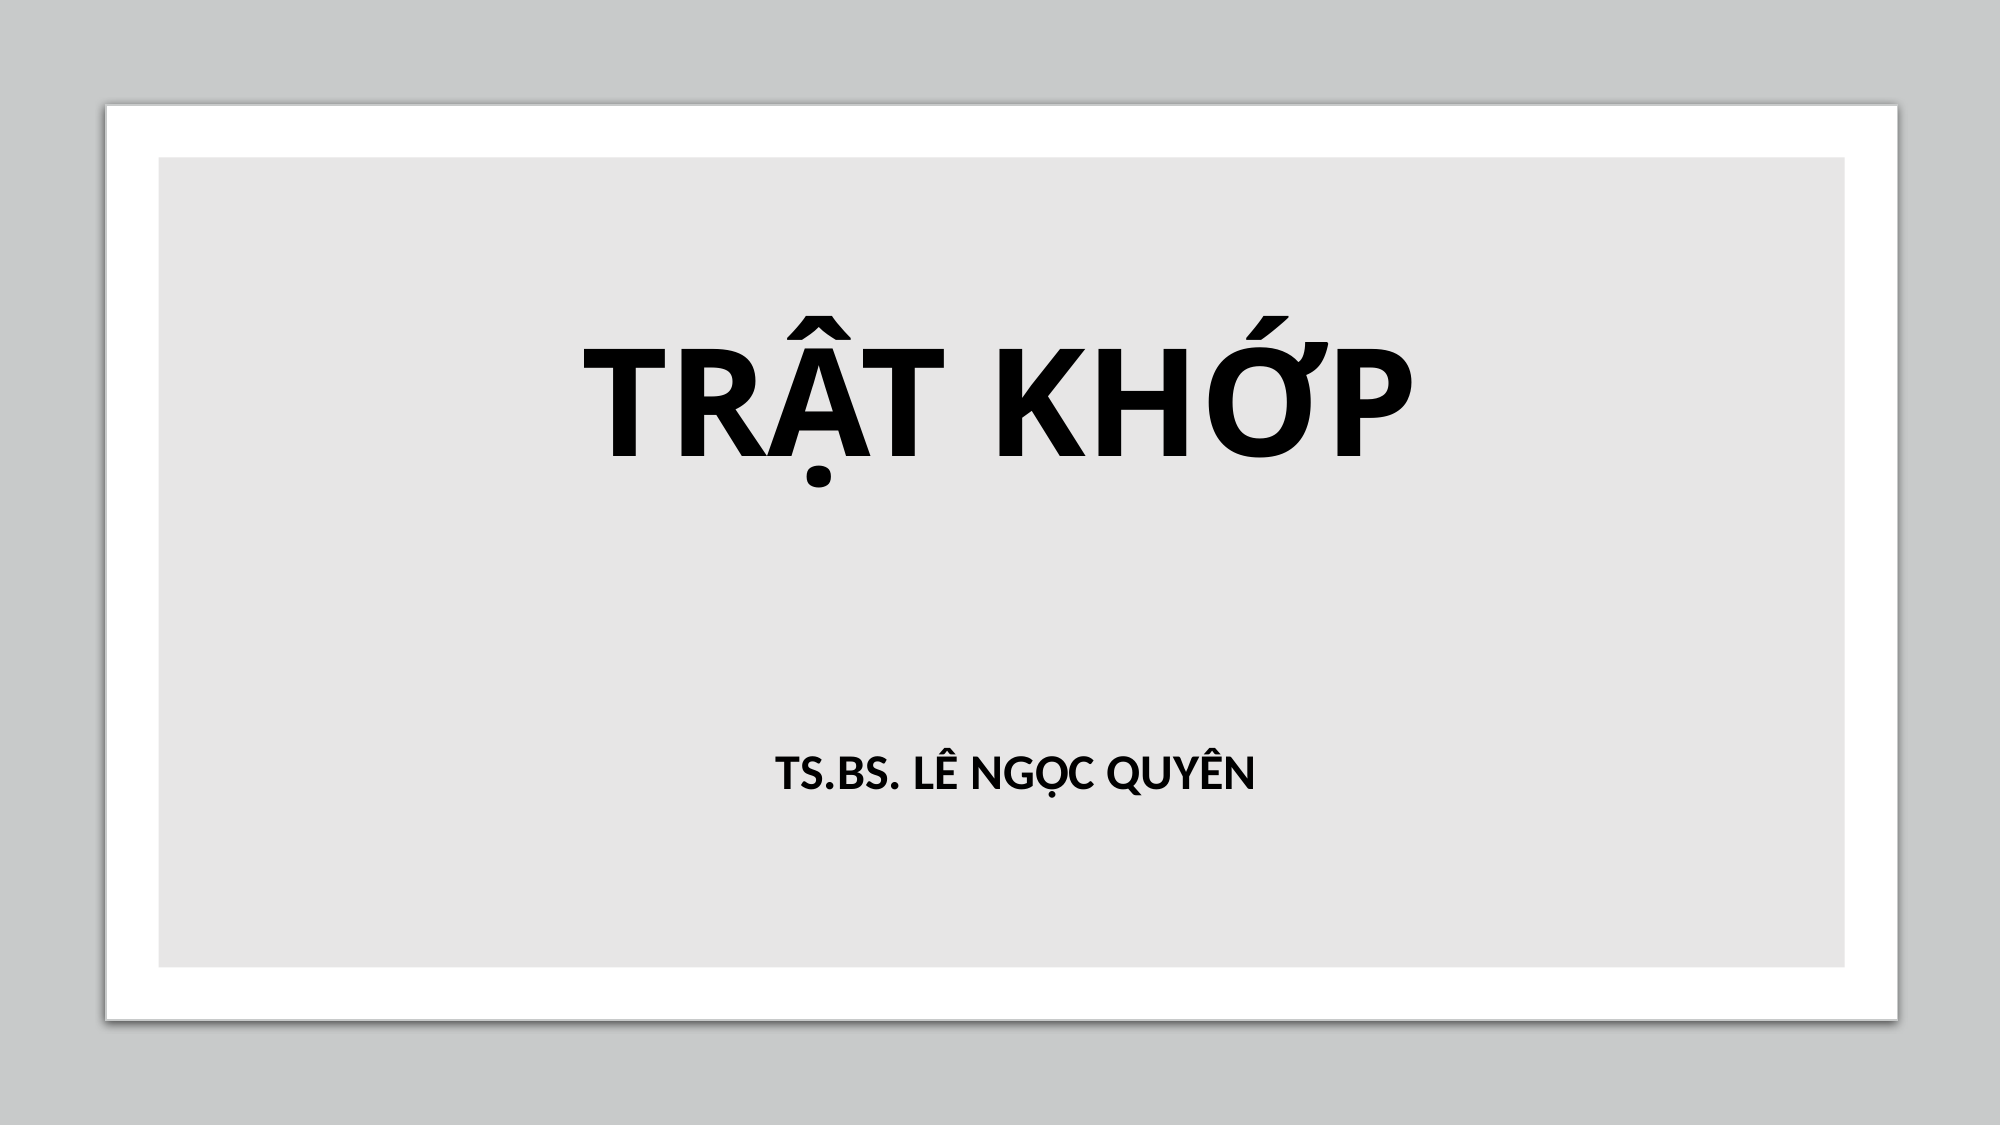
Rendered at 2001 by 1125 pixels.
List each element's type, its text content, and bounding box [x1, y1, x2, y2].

text_box [158, 156, 1846, 968]
subtitle TS.BS. LÊ NGỌC QUYÊN [266, 738, 1767, 968]
text_box [105, 104, 1898, 1021]
title TRẬT KHỚP [249, 68, 1750, 496]
text_box [0, 0, 2000, 1125]
